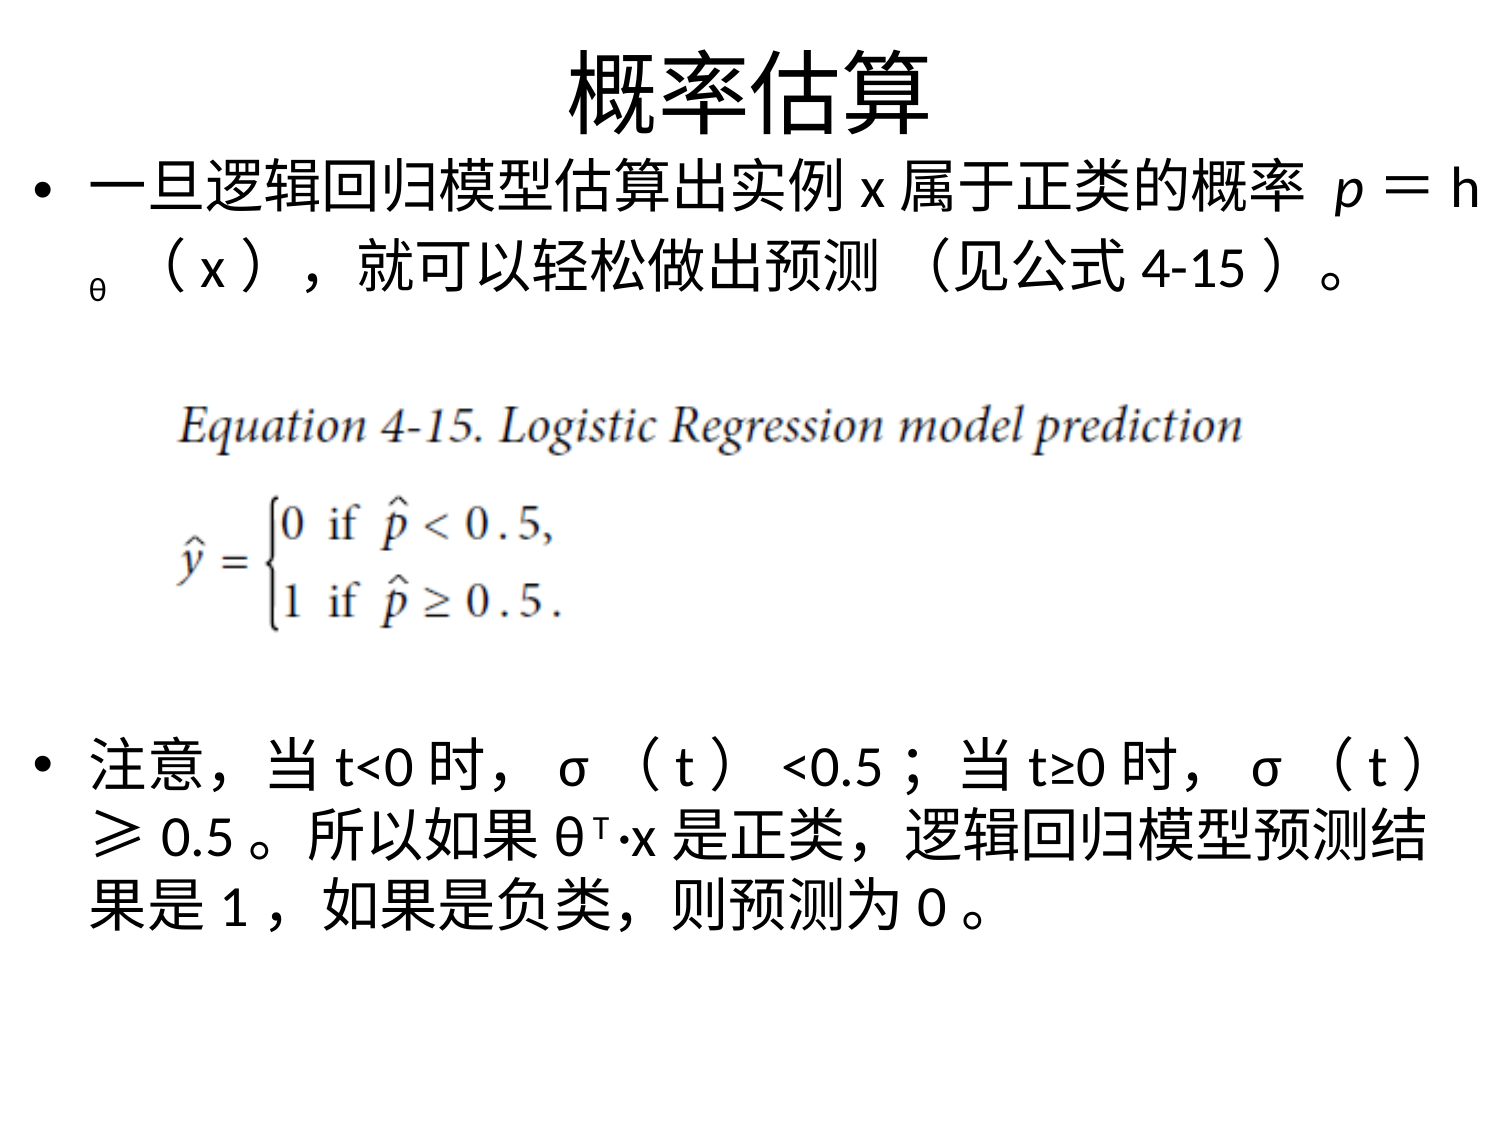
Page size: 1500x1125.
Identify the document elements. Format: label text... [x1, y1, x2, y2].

picture [163, 374, 1287, 656]
title 概率估算 [75, 0, 1425, 141]
list 一旦逻辑回归模型估算出实例x属于正类的概率 p＝h θ （x），就可以轻松做出预测 （见公式4-15）。 注意，当t<0时，σ（t）<0.5；当t≥0时，σ（t）≥0.5。所以如果θ T ·x是正类，逻辑回归模型预测结果是1，如果是负类，则预测为0。 [17, 141, 1500, 1035]
